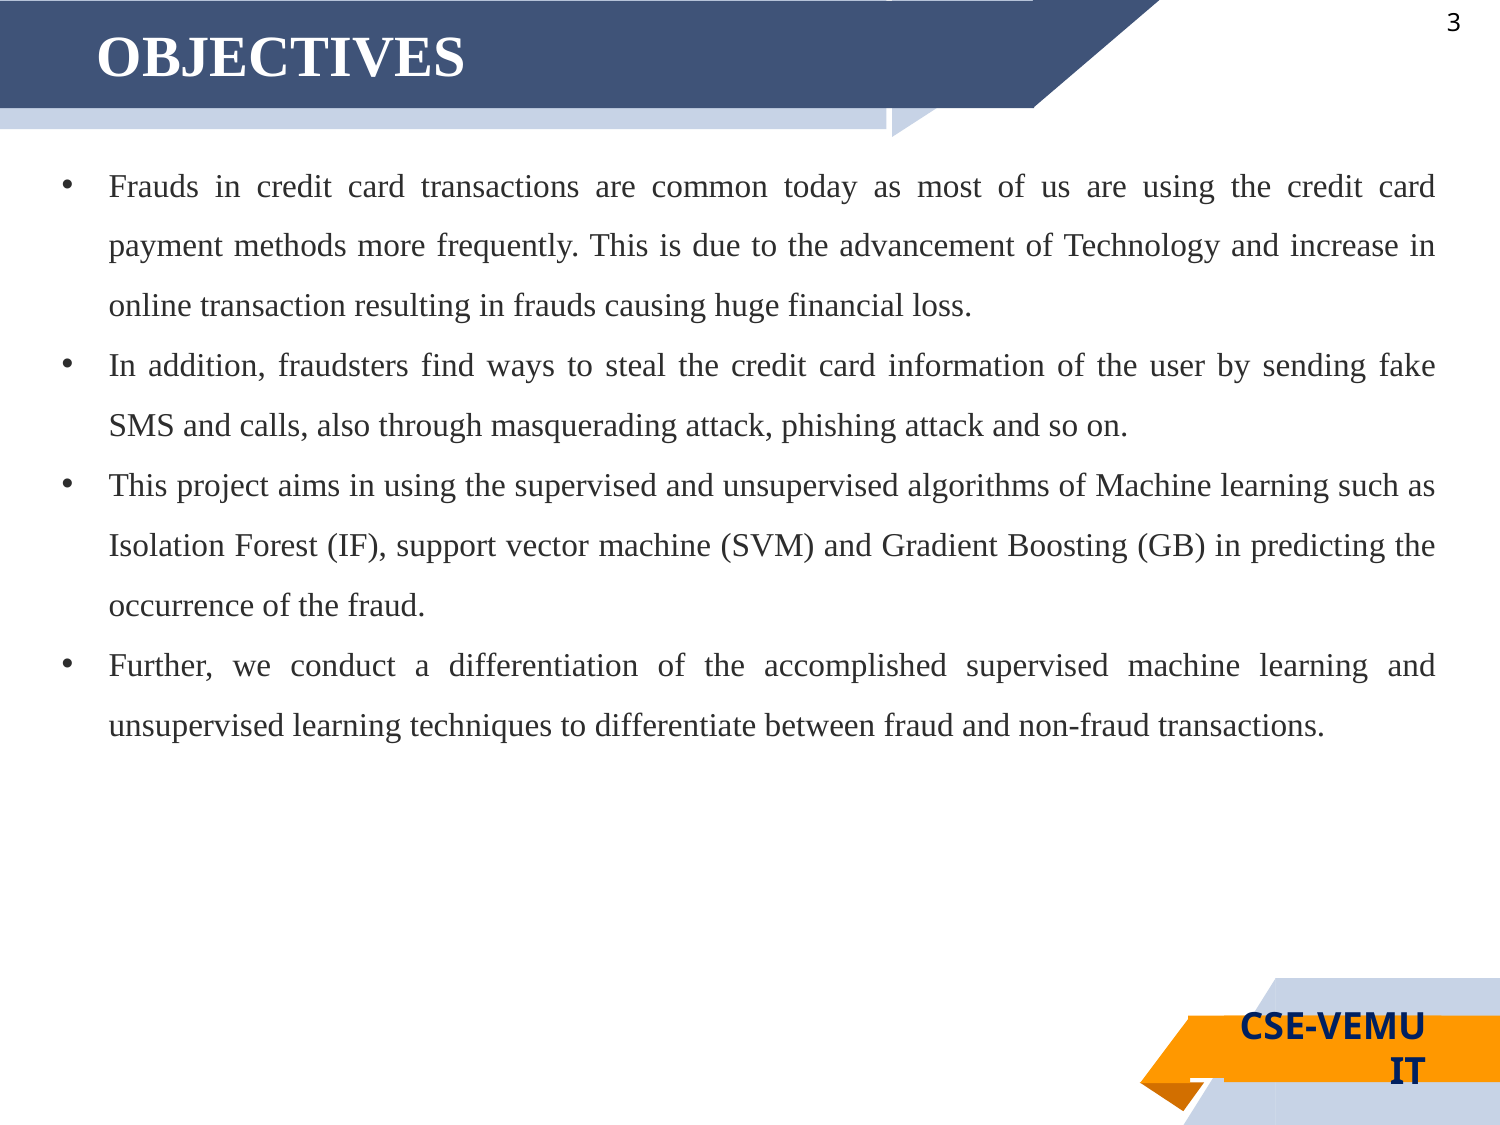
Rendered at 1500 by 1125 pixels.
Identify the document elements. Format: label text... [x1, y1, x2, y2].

title OBJECTIVES [0, 0, 863, 137]
text_box Frauds in credit card transactions are common today as most of us are using the credit card payment methods more frequently. This is due to the advancement of Technology and increase in online transaction resulting in frauds causing huge financial loss. In addition, fraudsters find ways to steal the credit card information of the user by sending fake SMS and calls, also through masquerading attack, phishing attack and so on. This project aims in using the supervised and unsupervised algorithms of Machine learning such as Isolation Forest (IF), support vector machine (SVM) and Gradient Boosting (GB) in predicting the occurrence of the fraud. Further, we conduct a differentiation of the accomplished supervised machine learning and unsupervised learning techniques to differentiate between fraud and non-fraud transactions. [46, 136, 1454, 825]
